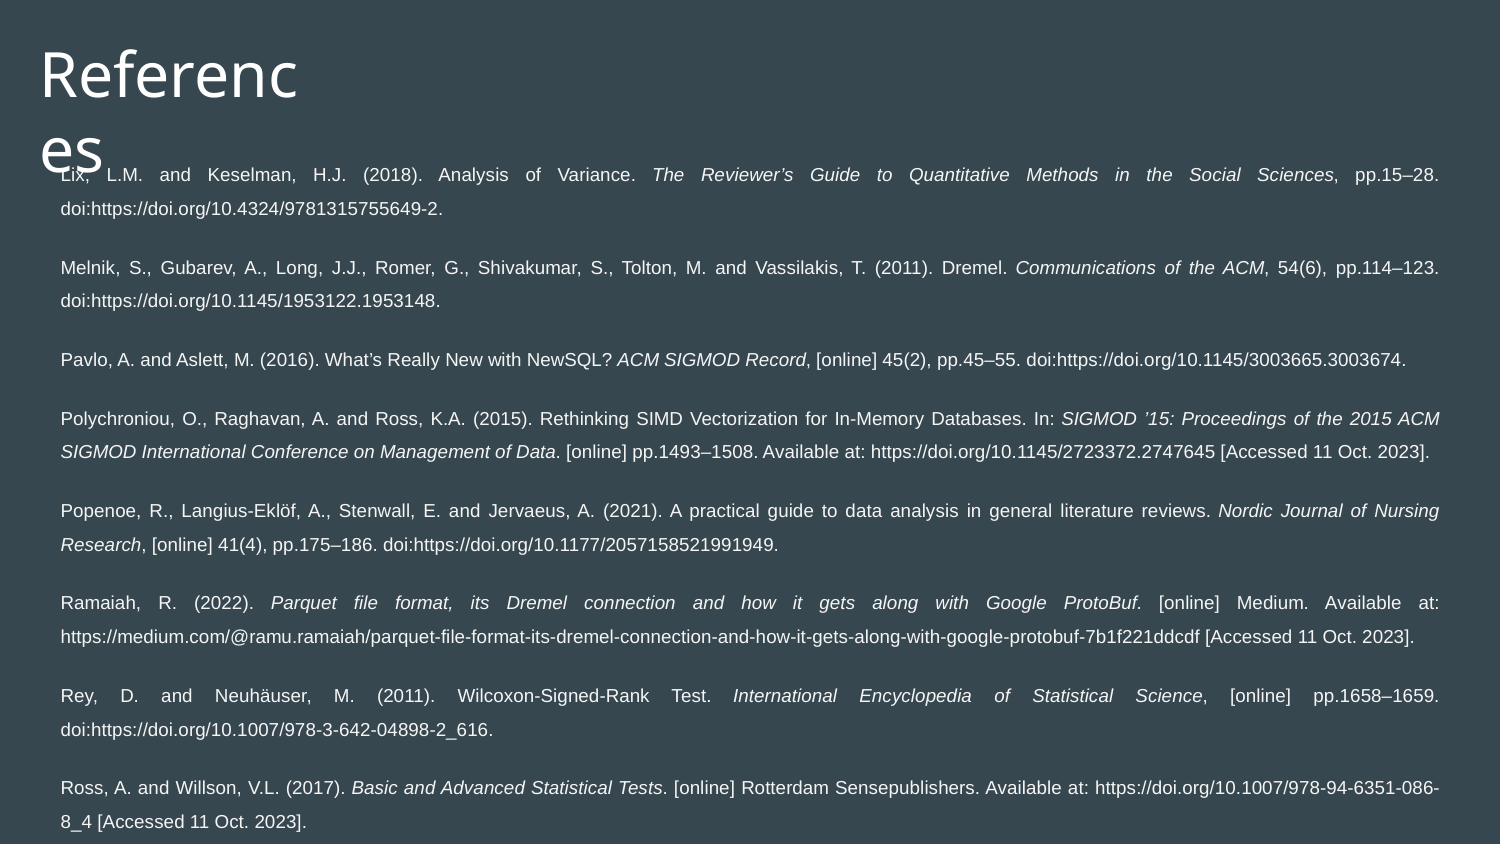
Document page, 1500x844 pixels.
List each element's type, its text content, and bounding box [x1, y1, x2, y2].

title References [24, 20, 334, 115]
text_box Lix, L.M. and Keselman, H.J. (2018). Analysis of Variance. The Reviewer’s Guide to Quantitative Methods in the Social Sciences, pp.15–28. doi:https://doi.org/10.4324/9781315755649-2. Melnik, S., Gubarev, A., Long, J.J., Romer, G., Shivakumar, S., Tolton, M. and Vassilakis, T. (2011). Dremel. Communications of the ACM, 54(6), pp.114–123. doi:https://doi.org/10.1145/1953122.1953148. Pavlo, A. and Aslett, M. (2016). What’s Really New with NewSQL? ACM SIGMOD Record, [online] 45(2), pp.45–55. doi:https://doi.org/10.1145/3003665.3003674. Polychroniou, O., Raghavan, A. and Ross, K.A. (2015). Rethinking SIMD Vectorization for In-Memory Databases. In: SIGMOD ’15: Proceedings of the 2015 ACM SIGMOD International Conference on Management of Data. [online] pp.1493–1508. Available at: https://doi.org/10.1145/2723372.2747645 [Accessed 11 Oct. 2023]. Popenoe, R., Langius-Eklöf, A., Stenwall, E. and Jervaeus, A. (2021). A practical guide to data analysis in general literature reviews. Nordic Journal of Nursing Research, [online] 41(4), pp.175–186. doi:https://doi.org/10.1177/2057158521991949. Ramaiah, R. (2022). Parquet file format, its Dremel connection and how it gets along with Google ProtoBuf. [online] Medium. Available at: https://medium.com/@ramu.ramaiah/parquet-file-format-its-dremel-connection-and-how-it-gets-along-with-google-protobuf-7b1f221ddcdf [Accessed 11 Oct. 2023]. Rey, D. and Neuhäuser, M. (2011). Wilcoxon-Signed-Rank Test. International Encyclopedia of Statistical Science, [online] pp.1658–1659. doi:https://doi.org/10.1007/978-3-642-04898-2_616. Ross, A. and Willson, V.L. (2017). Basic and Advanced Statistical Tests. [online] Rotterdam Sensepublishers. Available at: https://doi.org/10.1007/978-94-6351-086-8_4 [Accessed 11 Oct. 2023]. [45, 136, 1455, 844]
